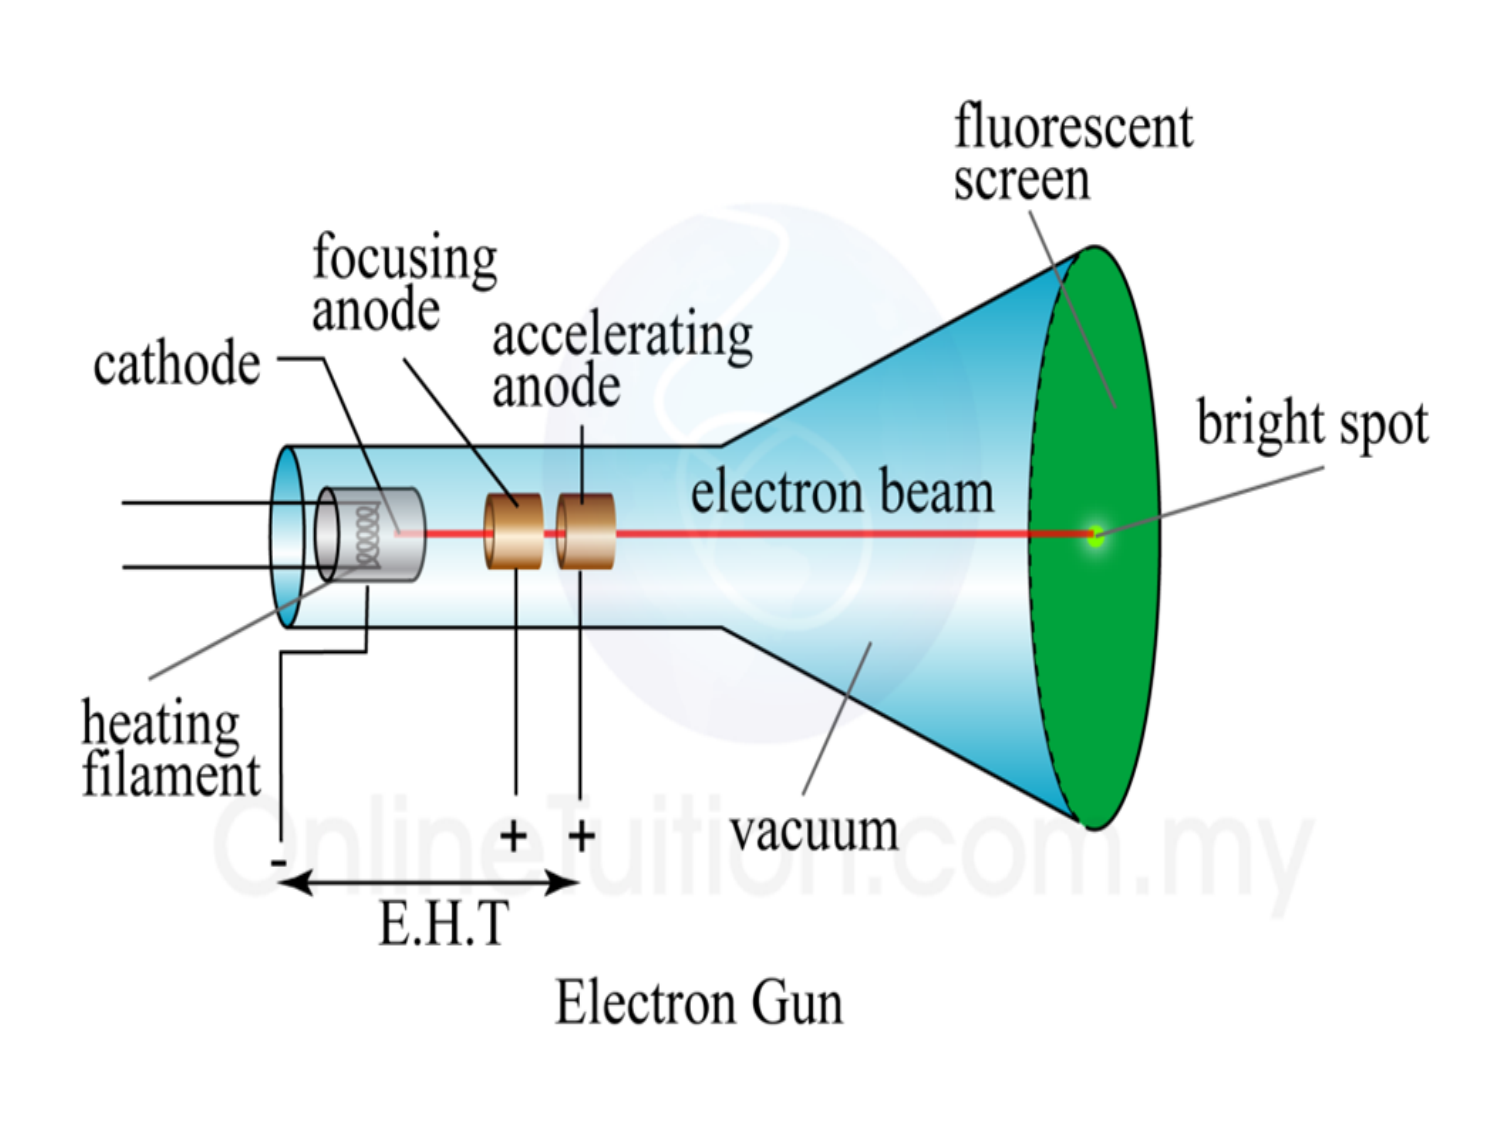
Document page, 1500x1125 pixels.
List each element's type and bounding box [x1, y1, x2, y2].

picture [24, 49, 1500, 1076]
